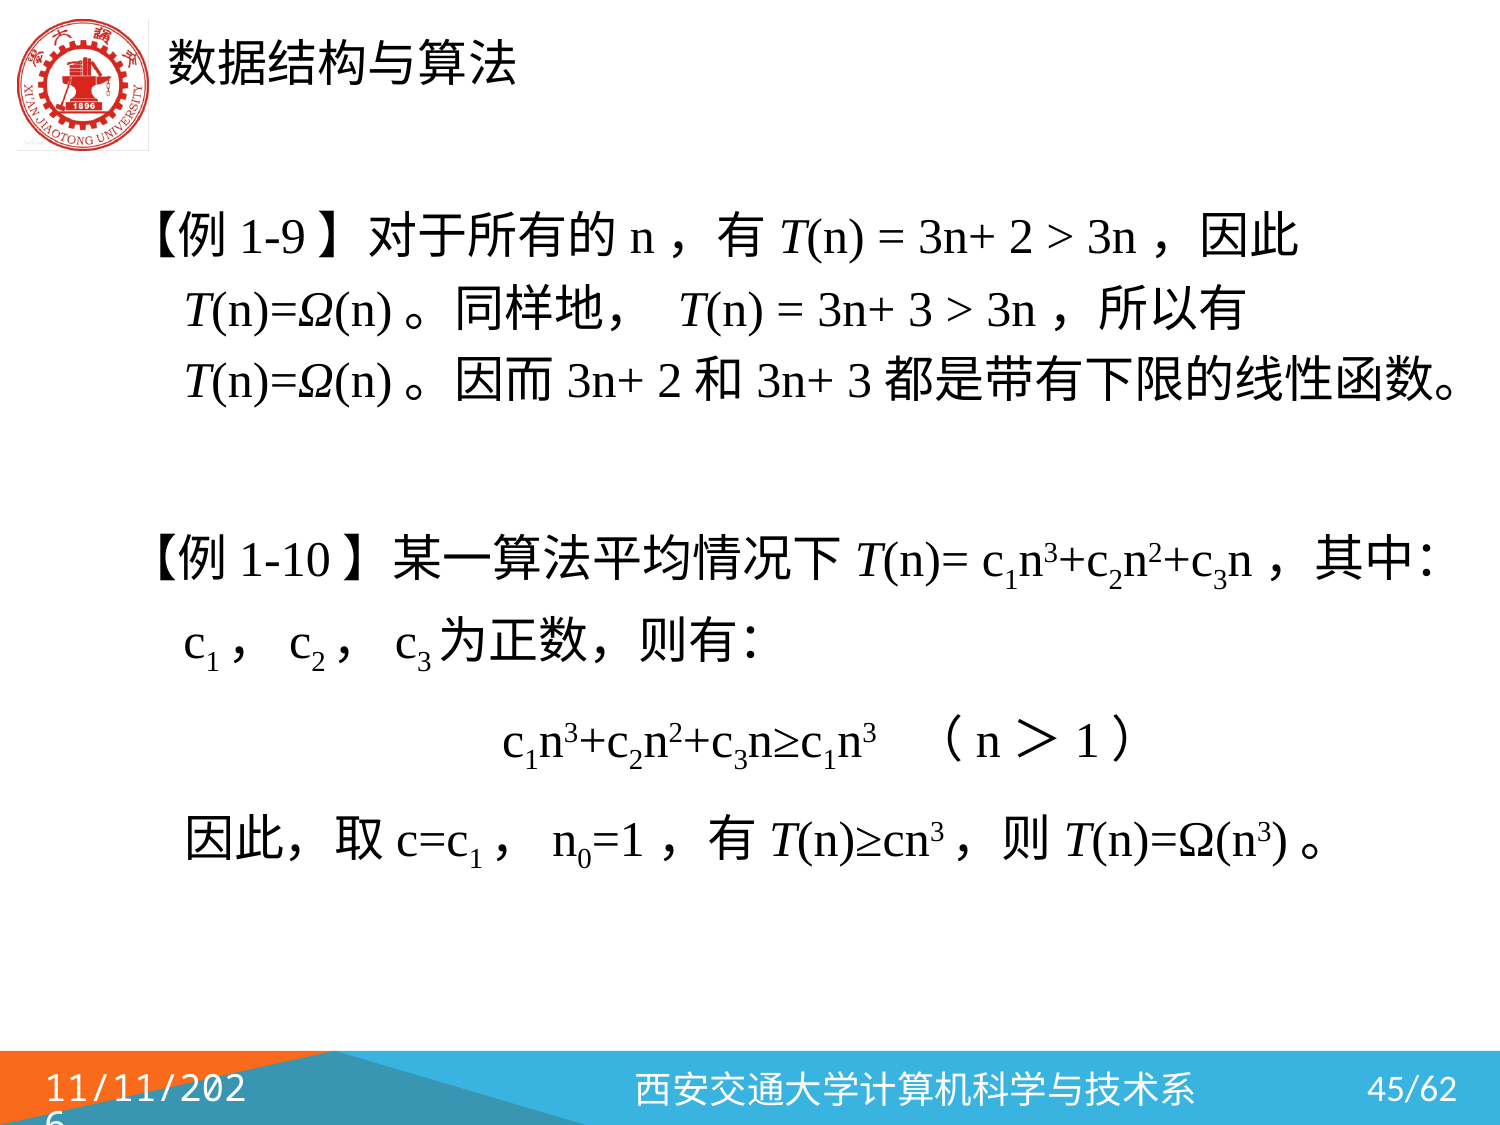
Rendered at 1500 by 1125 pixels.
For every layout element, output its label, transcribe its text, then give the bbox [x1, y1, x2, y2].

list 【例1-9】对于所有的n，有T(n) = 3n+ 2 > 3n，因此T(n)=Ω(n)。同样地， T(n) = 3n+ 3 > 3n，所以有T(n)=Ω(n)。因而3n+ 2和3n+ 3都是带有下限的线性函数。 【例1-10】某一算法平均情况下T(n)= c1n3+c2n2+c3n，其中：c1，c2，c3为正数，则有： c1n3+c2n2+c3n≥c1n3 （n＞1） 因此，取c=c1，n0=1，有T(n)≥cn3，则T(n)=Ω(n3)。 [112, 184, 1459, 941]
picture [17, 19, 149, 151]
